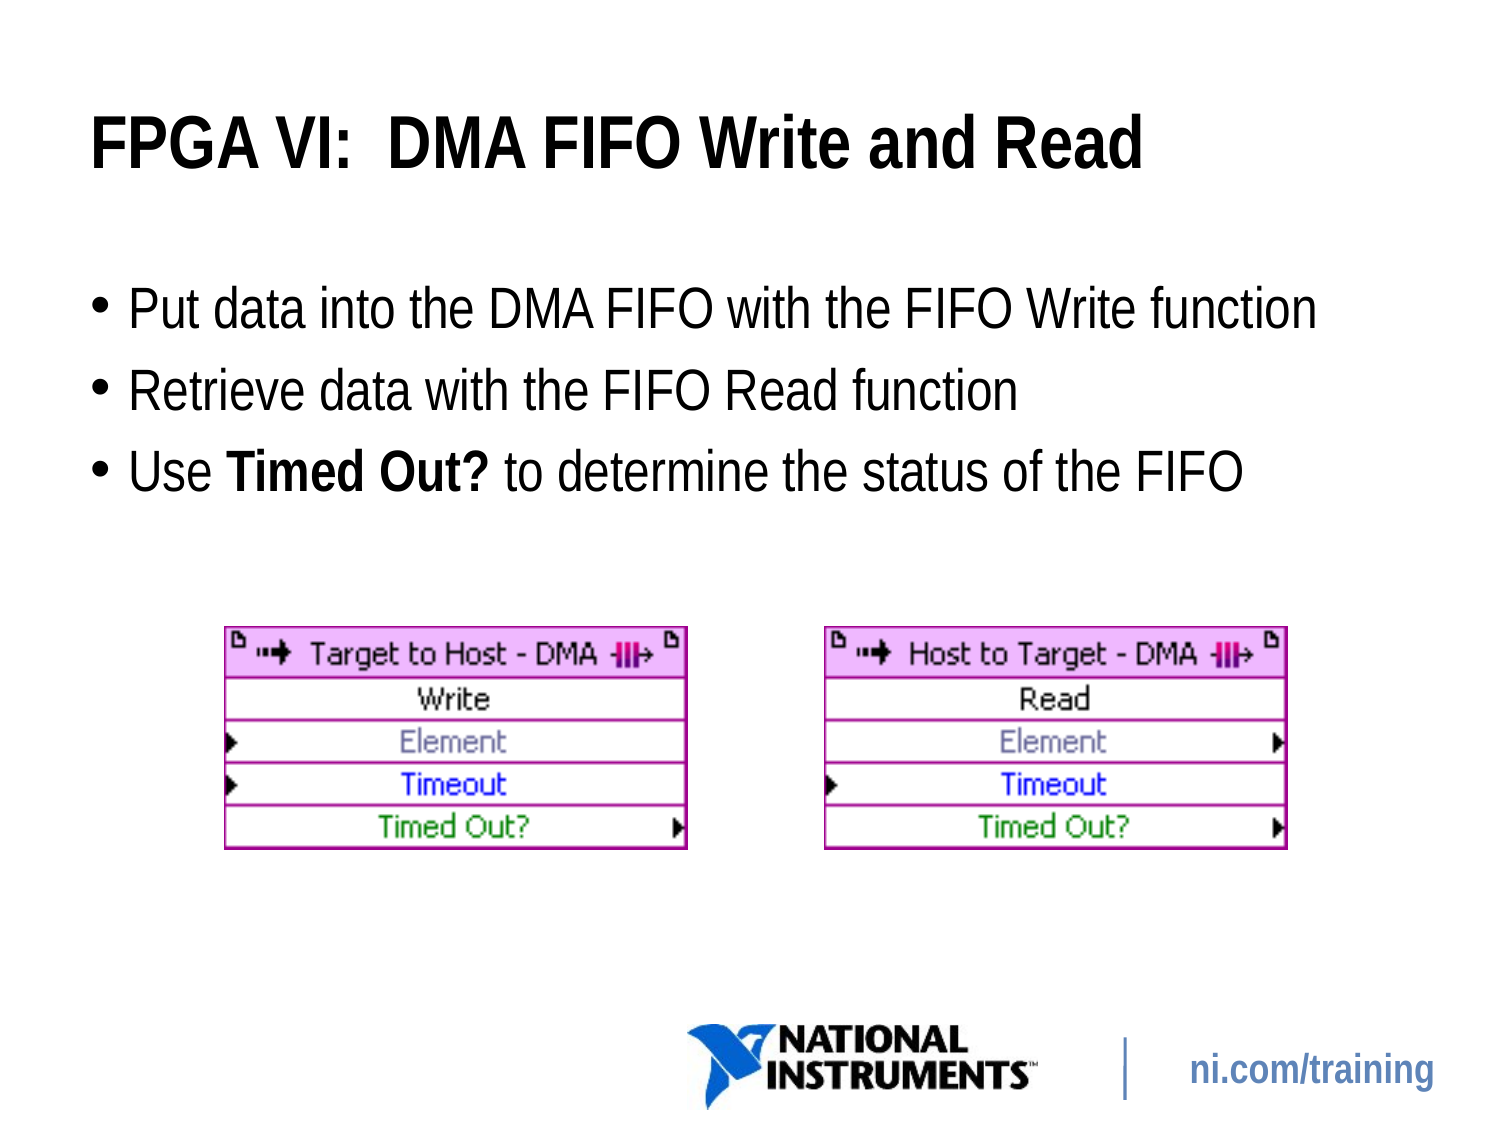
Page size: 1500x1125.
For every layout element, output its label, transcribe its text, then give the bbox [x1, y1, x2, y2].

title FPGA VI: DMA FIFO Write and Read [75, 45, 1425, 233]
list Put data into the DMA FIFO with the FIFO Write function Retrieve data with the FIFO Read function Use Timed Out? to determine the status of the FIFO [75, 262, 1425, 975]
picture [823, 626, 1288, 851]
picture [687, 1024, 1038, 1110]
picture [223, 626, 688, 851]
